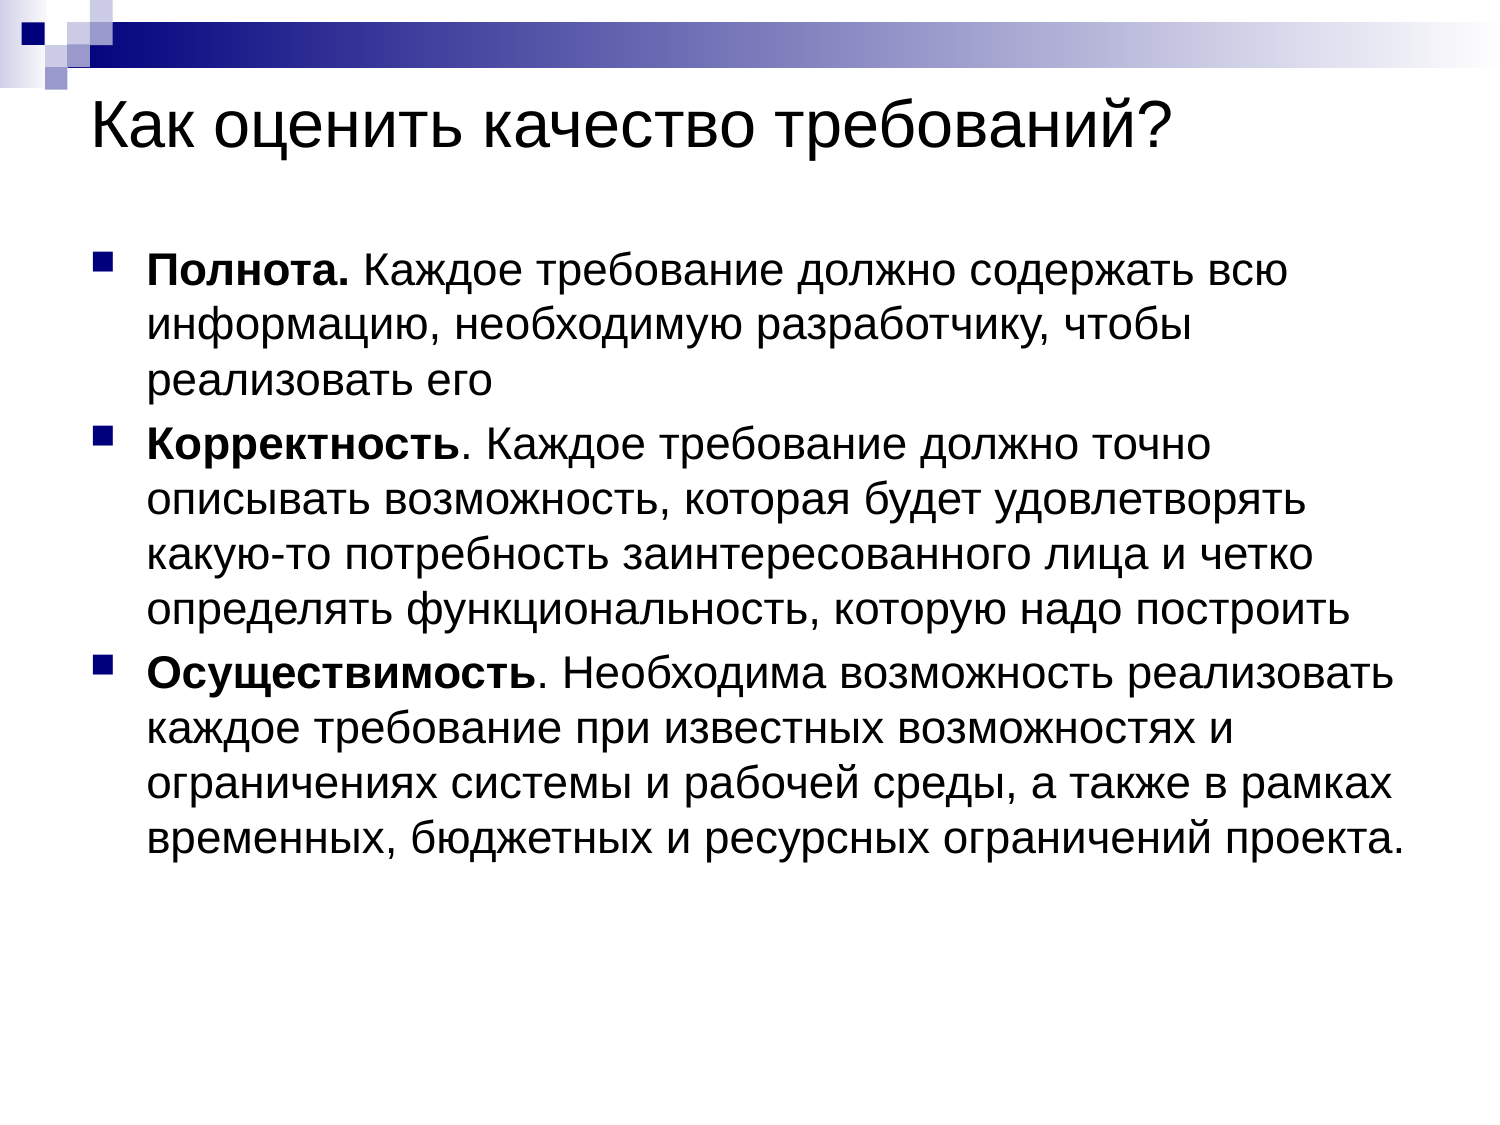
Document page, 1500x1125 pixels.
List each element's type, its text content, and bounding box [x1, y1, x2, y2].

list Полнота. Каждое требование должно содержать всю информацию, необходимую разработчику, чтобы реализовать его Корректность. Каждое требование должно точно описывать возможность, которая будет удовлетворять какую-то потребность заинтересованного лица и четко определять функциональность, которую надо построить Осуществимость. Необходима возможность реализовать каждое требование при известных возможностях и ограничениях системы и рабочей среды, а также в рамках временных, бюджетных и ресурсных ограничений проекта. [75, 231, 1425, 1083]
title Как оценить качество требований? [75, 66, 1425, 176]
